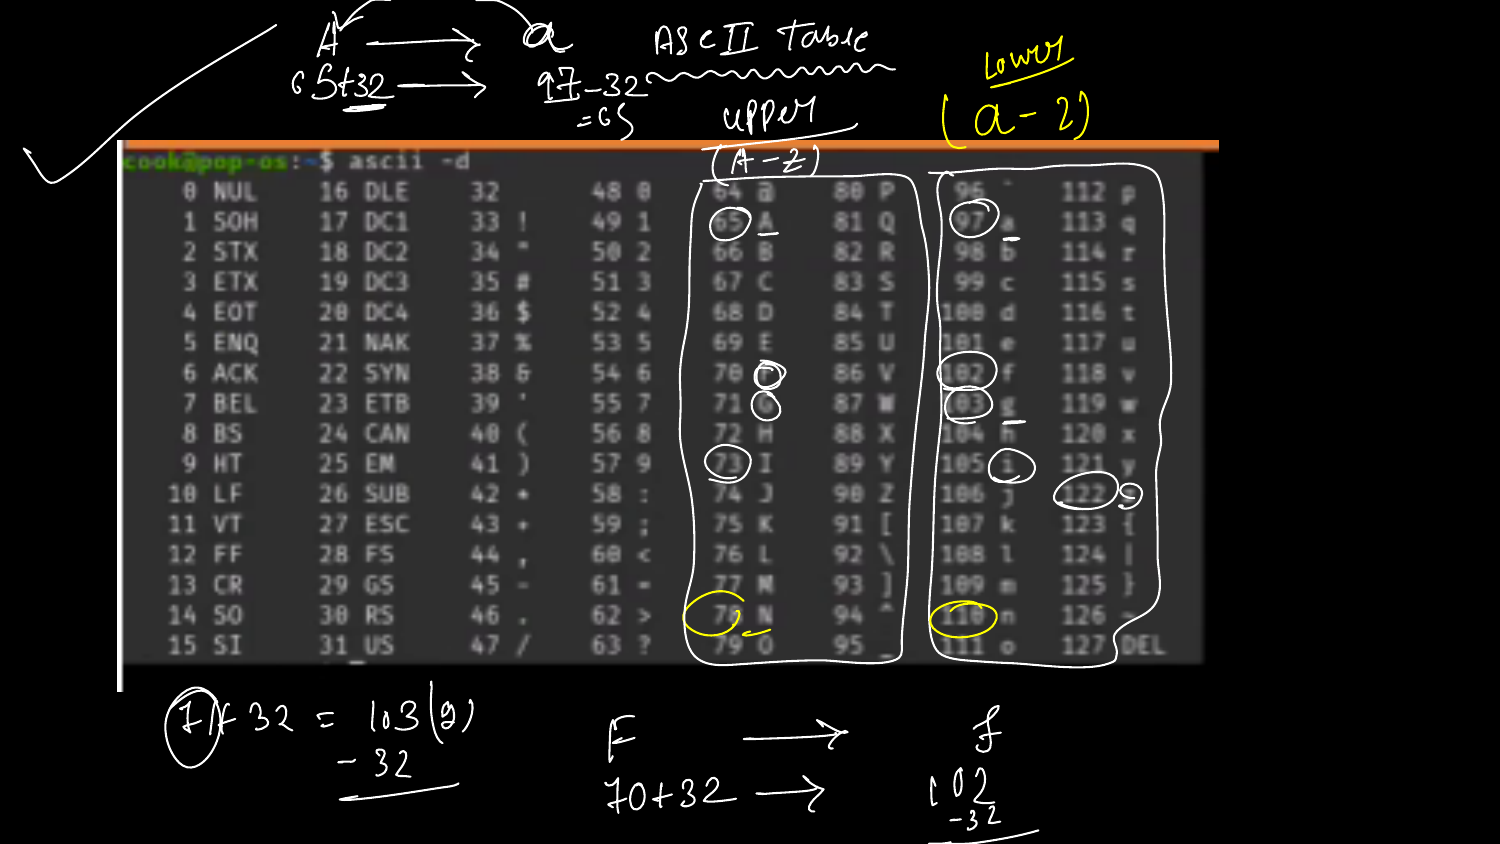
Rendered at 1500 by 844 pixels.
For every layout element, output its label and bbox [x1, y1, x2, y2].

picture [681, 176, 928, 664]
picture [116, 140, 1219, 692]
